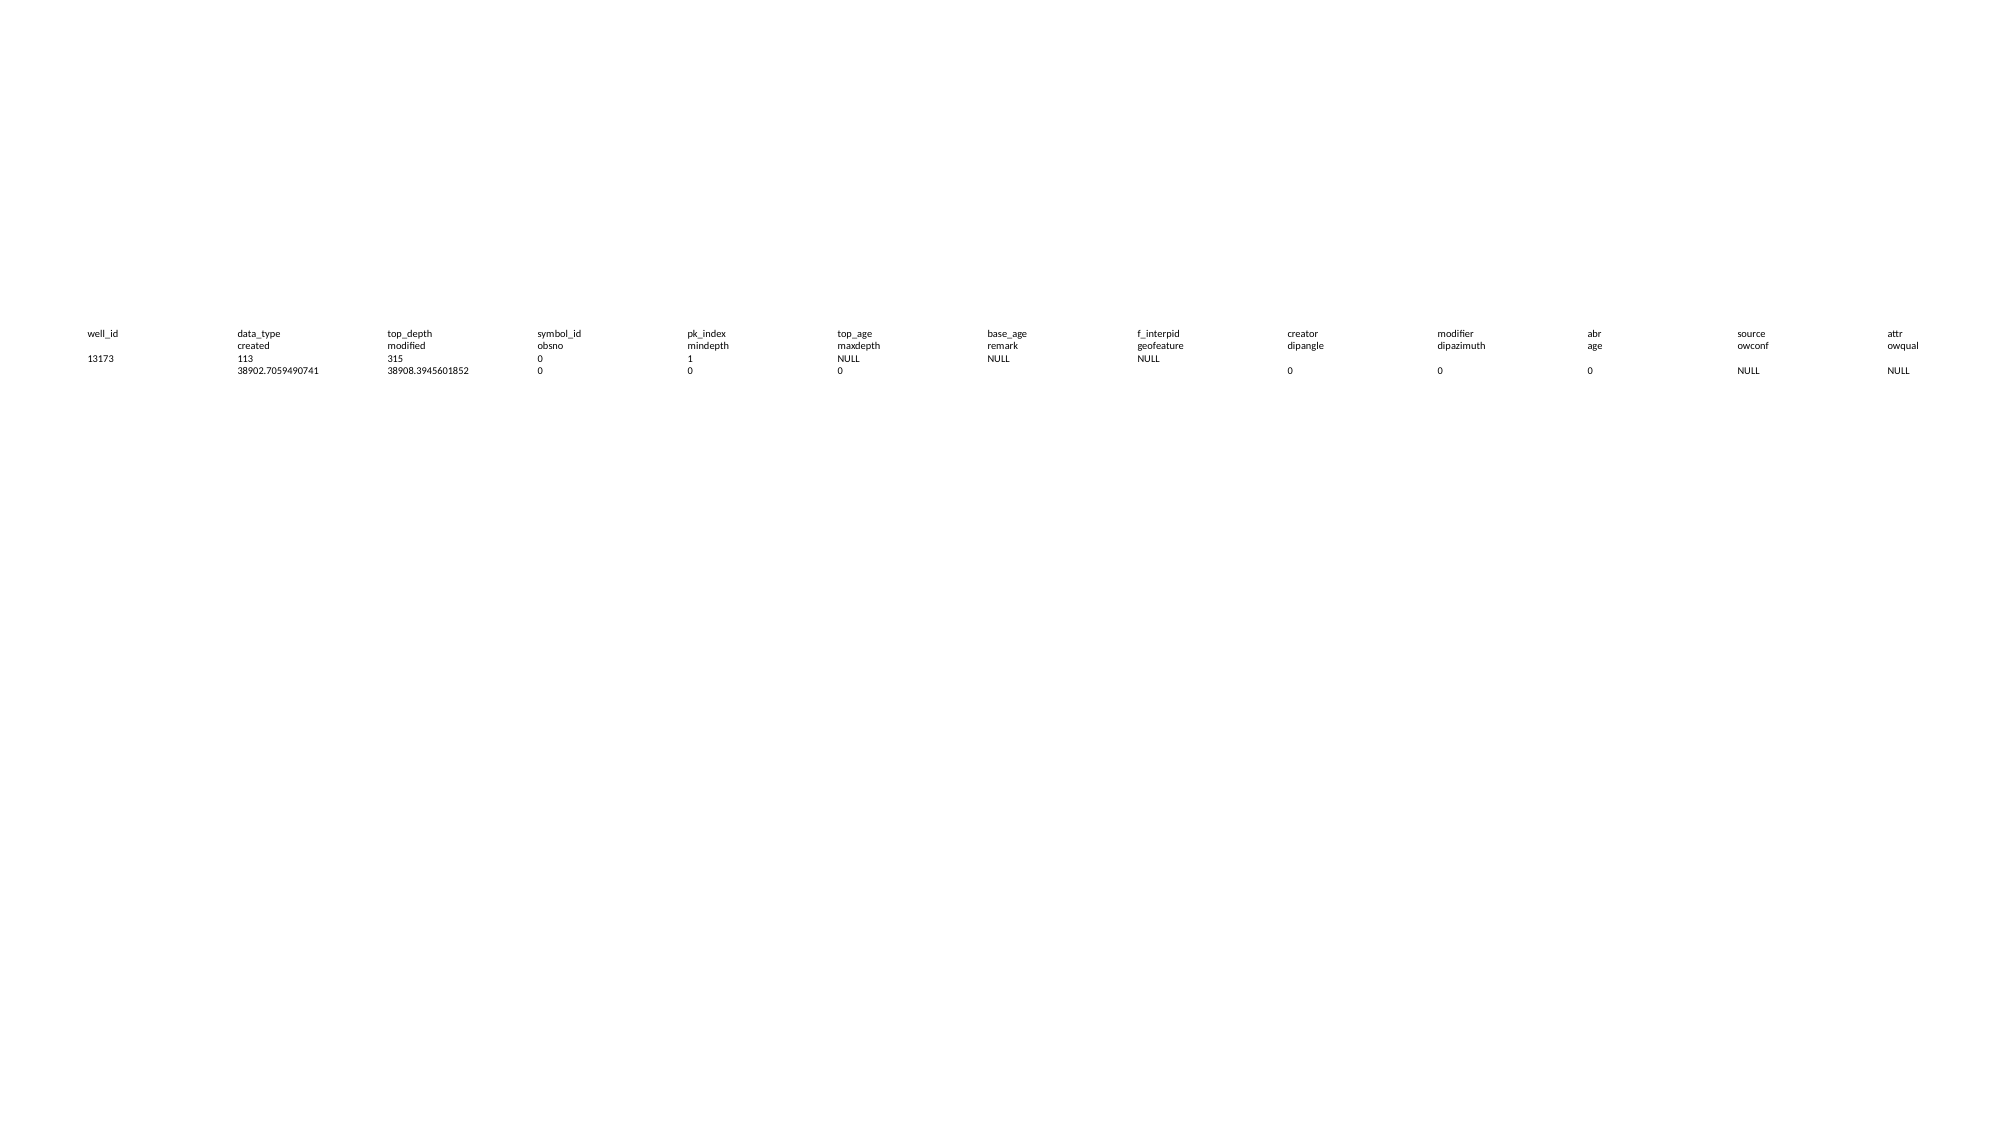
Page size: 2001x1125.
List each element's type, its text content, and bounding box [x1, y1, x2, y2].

text_box well_id data_type top_depth symbol_id pk_index top_age base_age f_interpid creator modifier abr source attr top_boundary base_depth base_boundary legend interpreter created modified obsno mindepth maxdepth remark geofeature dipangle dipazimuth age owconf owqual owkind owbaseconf owbasequal owbasekind 13173 113 315 0 1 NULL NULL NULL 1 345 3 Solmar Mb 38902.7059490741 38908.3945601852 0 0 0 0 0 0 NULL NULL NULL NULL NULL NULL [72, 319, 2000, 385]
